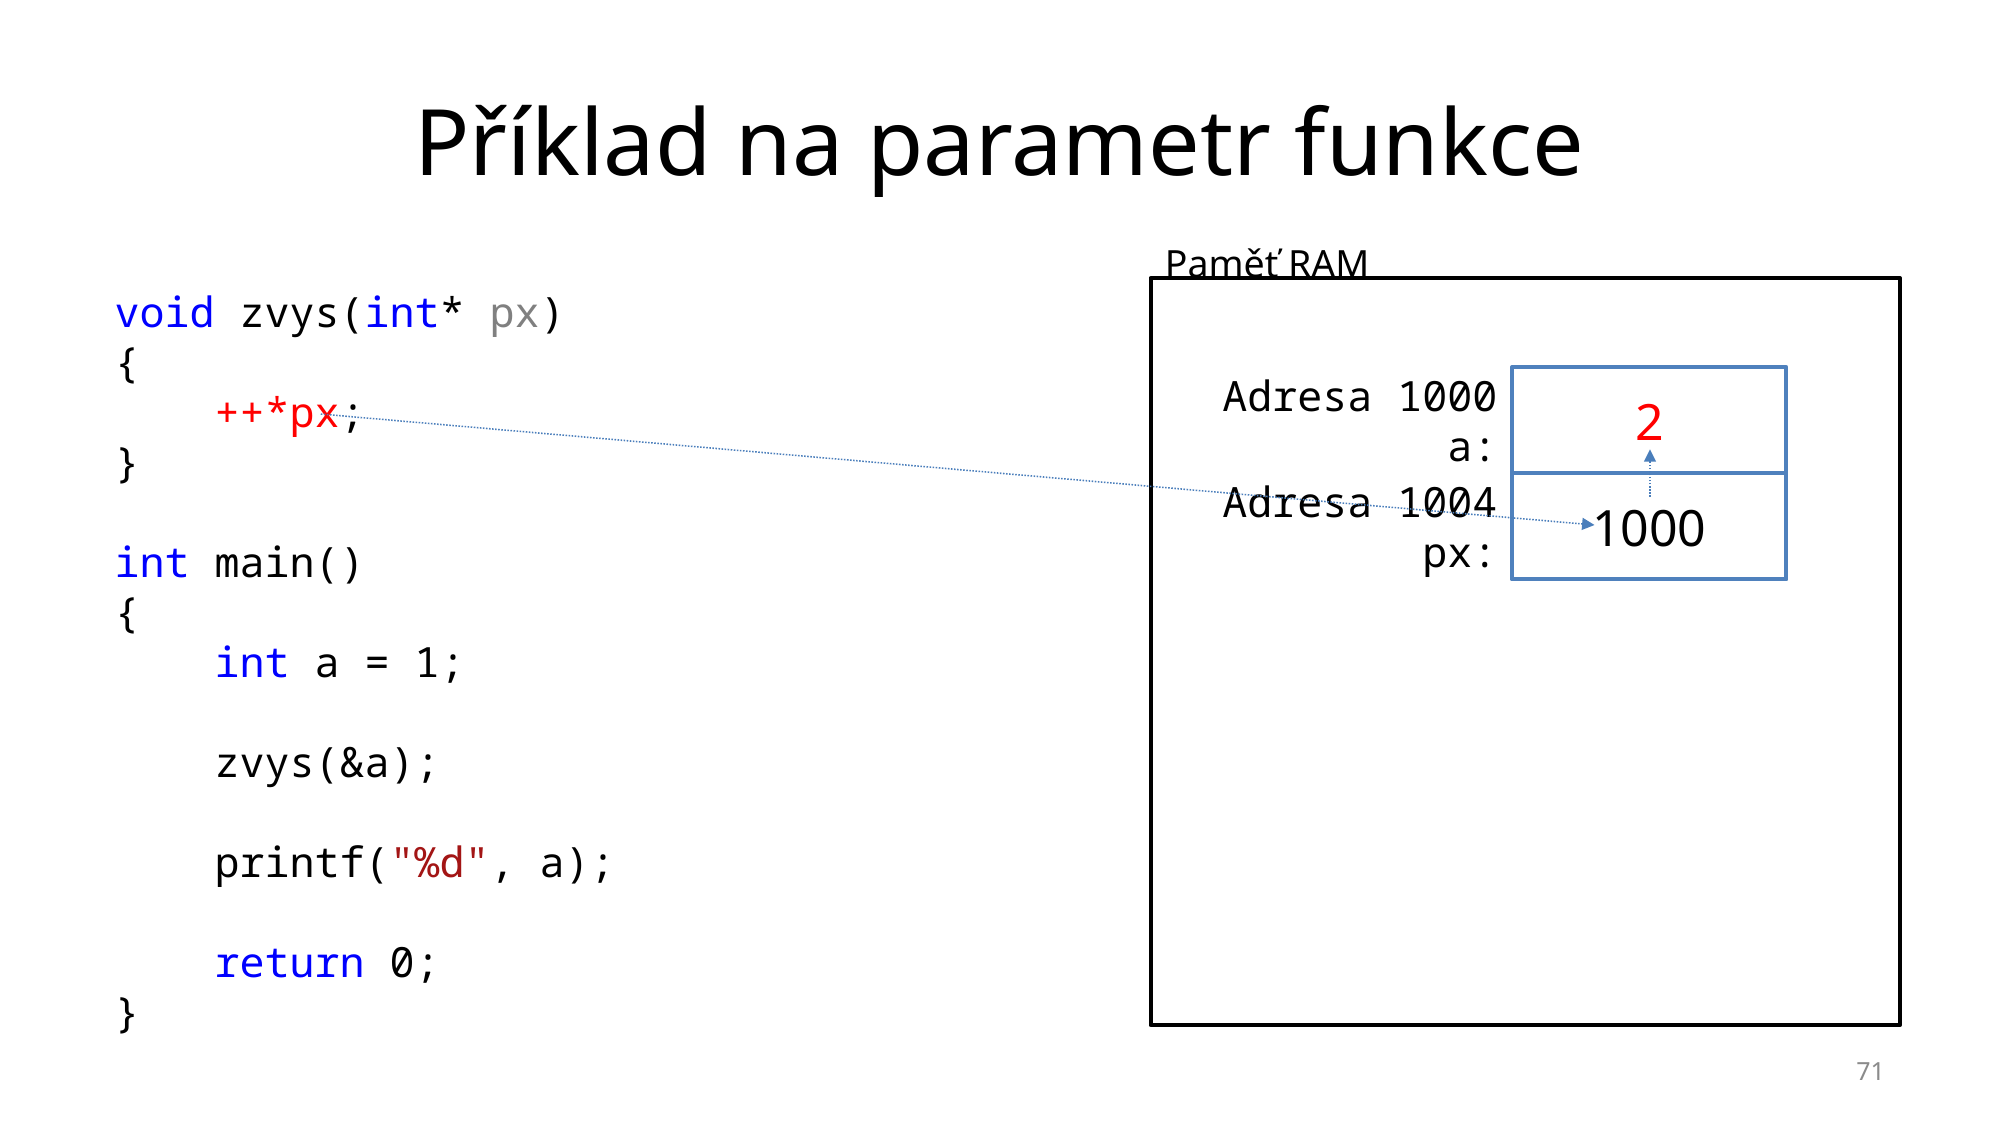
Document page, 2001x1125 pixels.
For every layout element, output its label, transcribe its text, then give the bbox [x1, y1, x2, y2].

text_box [320, 413, 1595, 526]
text_box 1000 [1510, 471, 1788, 581]
text_box Adresa 1000 a: [1199, 362, 1512, 412]
title Příklad na parametr funkce [99, 45, 1900, 233]
slide_number 71 [1433, 1042, 1900, 1103]
text_box void zvys(int* px) { ++*px; } int main() { int a = 1; zvys(&a); printf("%d", a); return 0; } [99, 277, 850, 1043]
text_box Paměť RAM [1150, 232, 1429, 293]
text_box 2 [1512, 365, 1788, 471]
text_box [1149, 276, 1902, 1027]
text_box Adresa 1004 px: [1199, 535, 1512, 584]
